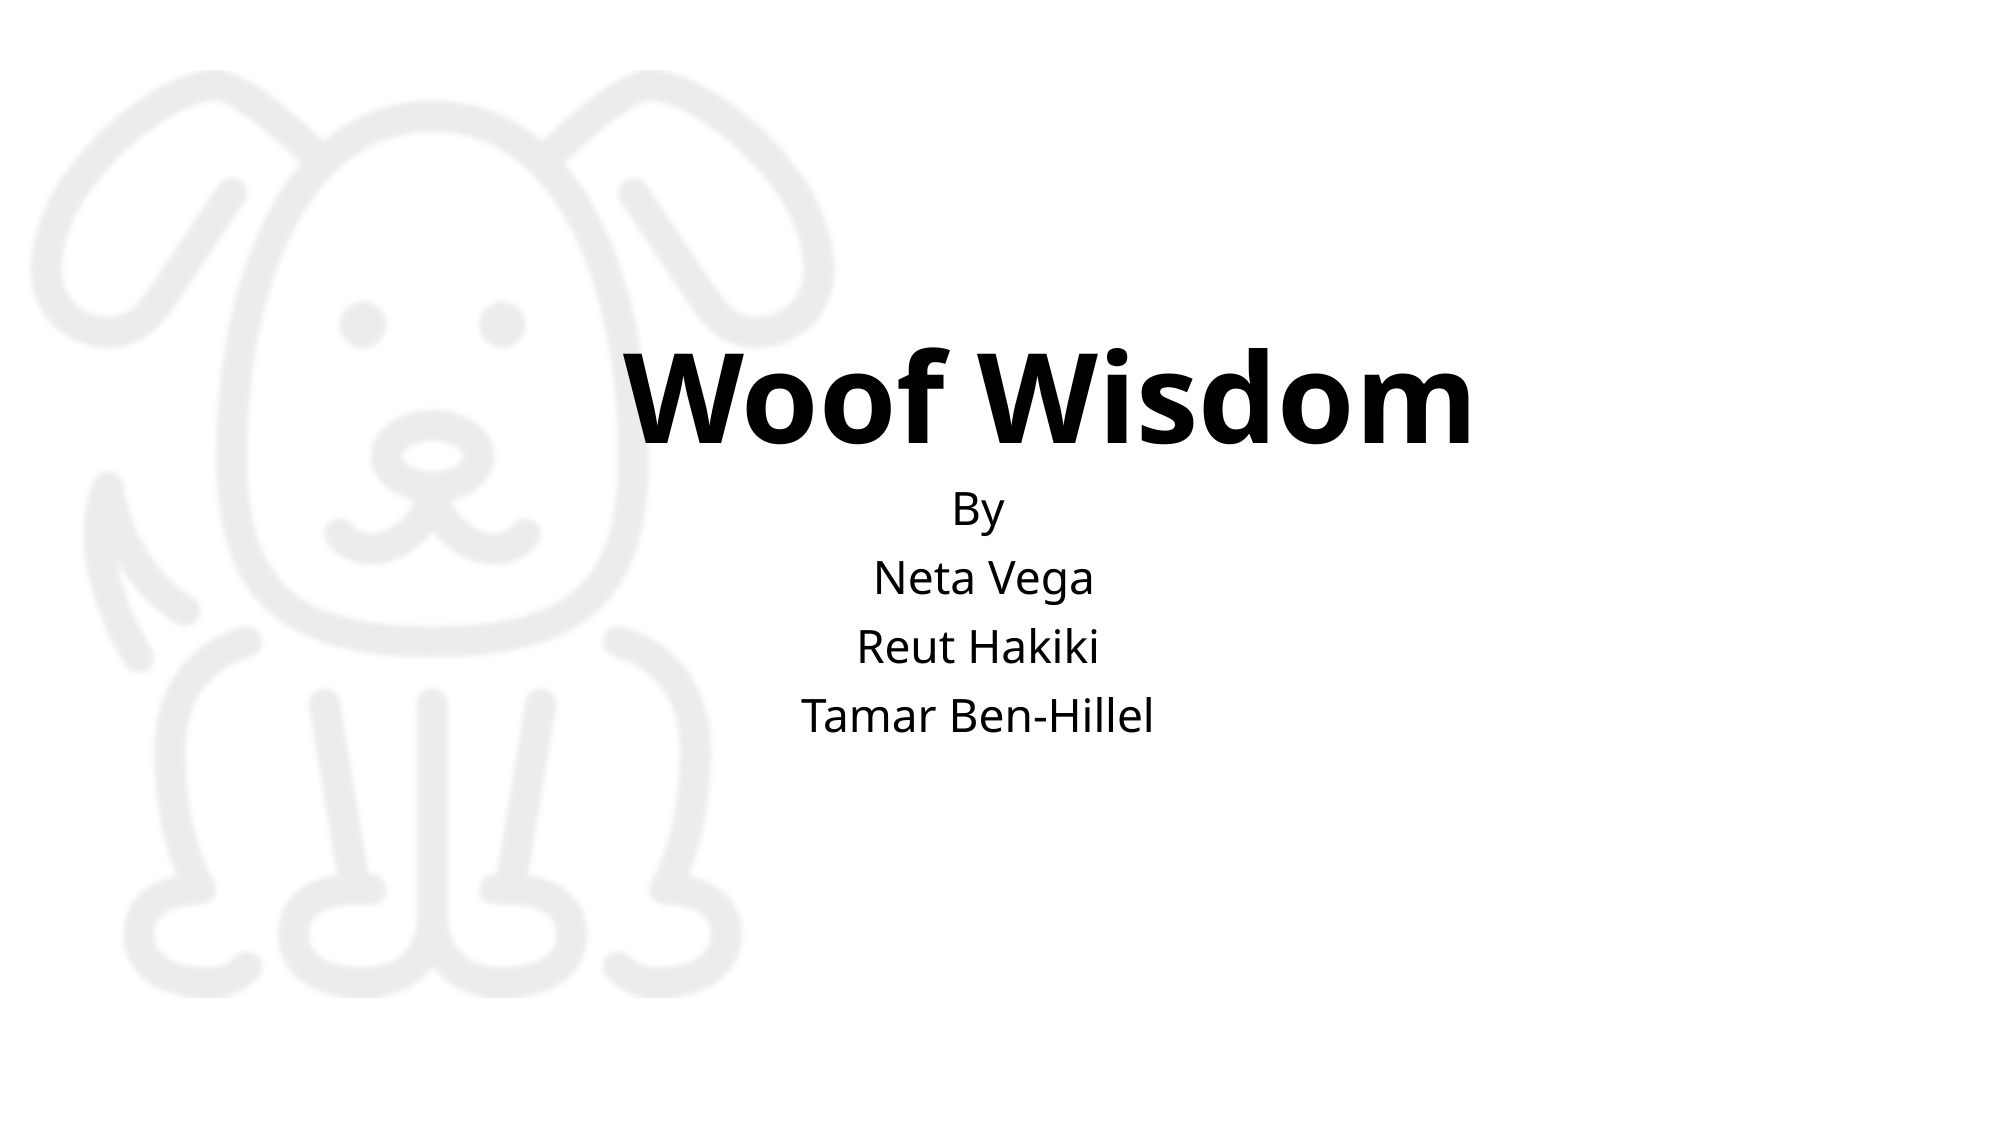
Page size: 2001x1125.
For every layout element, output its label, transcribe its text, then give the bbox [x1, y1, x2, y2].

title Woof Wisdom [897, 86, 1802, 479]
picture [0, 70, 897, 998]
subtitle By Neta Vega Reut Hakiki Tamar Ben-Hillel [897, 478, 1728, 751]
